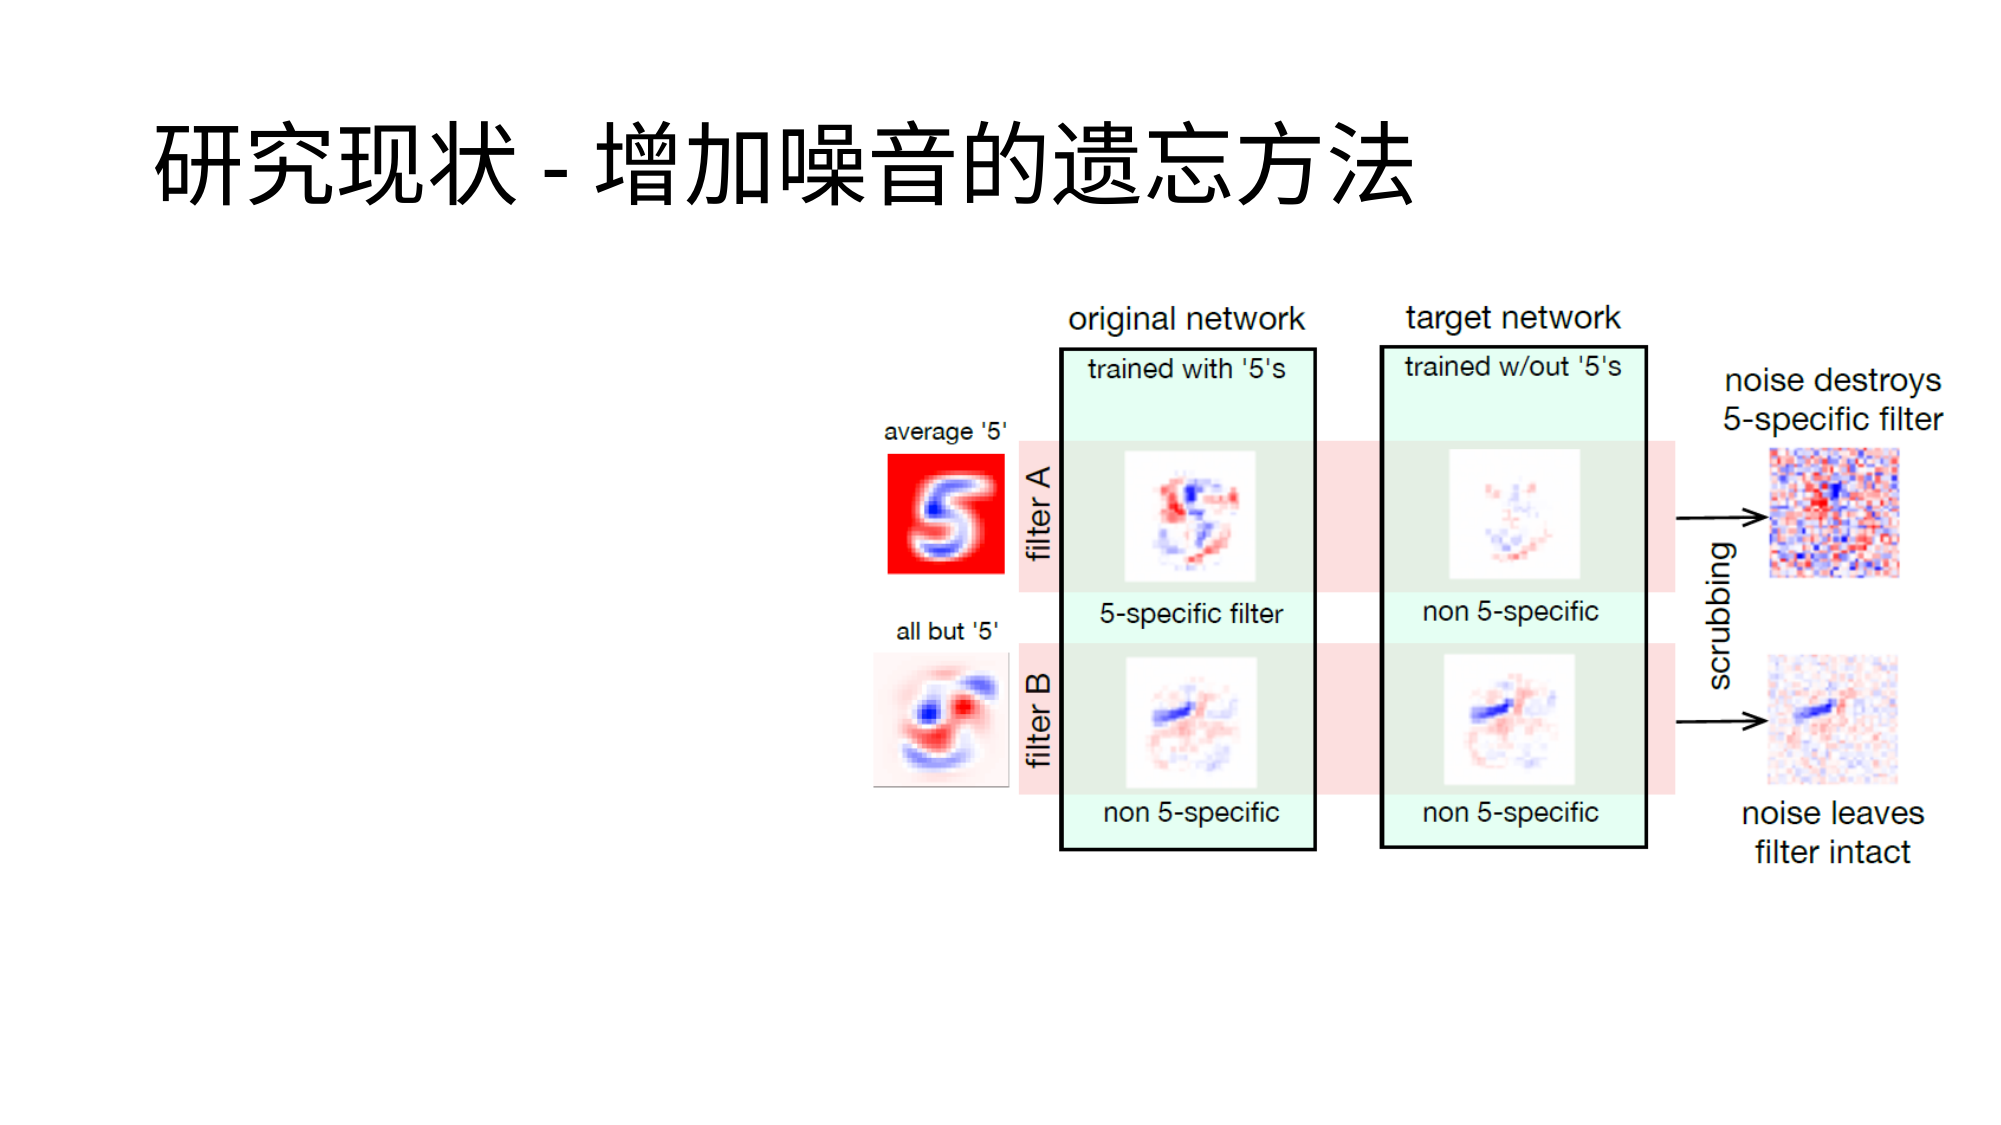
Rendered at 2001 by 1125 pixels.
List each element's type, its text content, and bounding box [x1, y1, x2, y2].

title 研究现状-增加噪音的遗忘方法 [137, 59, 1863, 278]
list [857, 299, 1958, 881]
